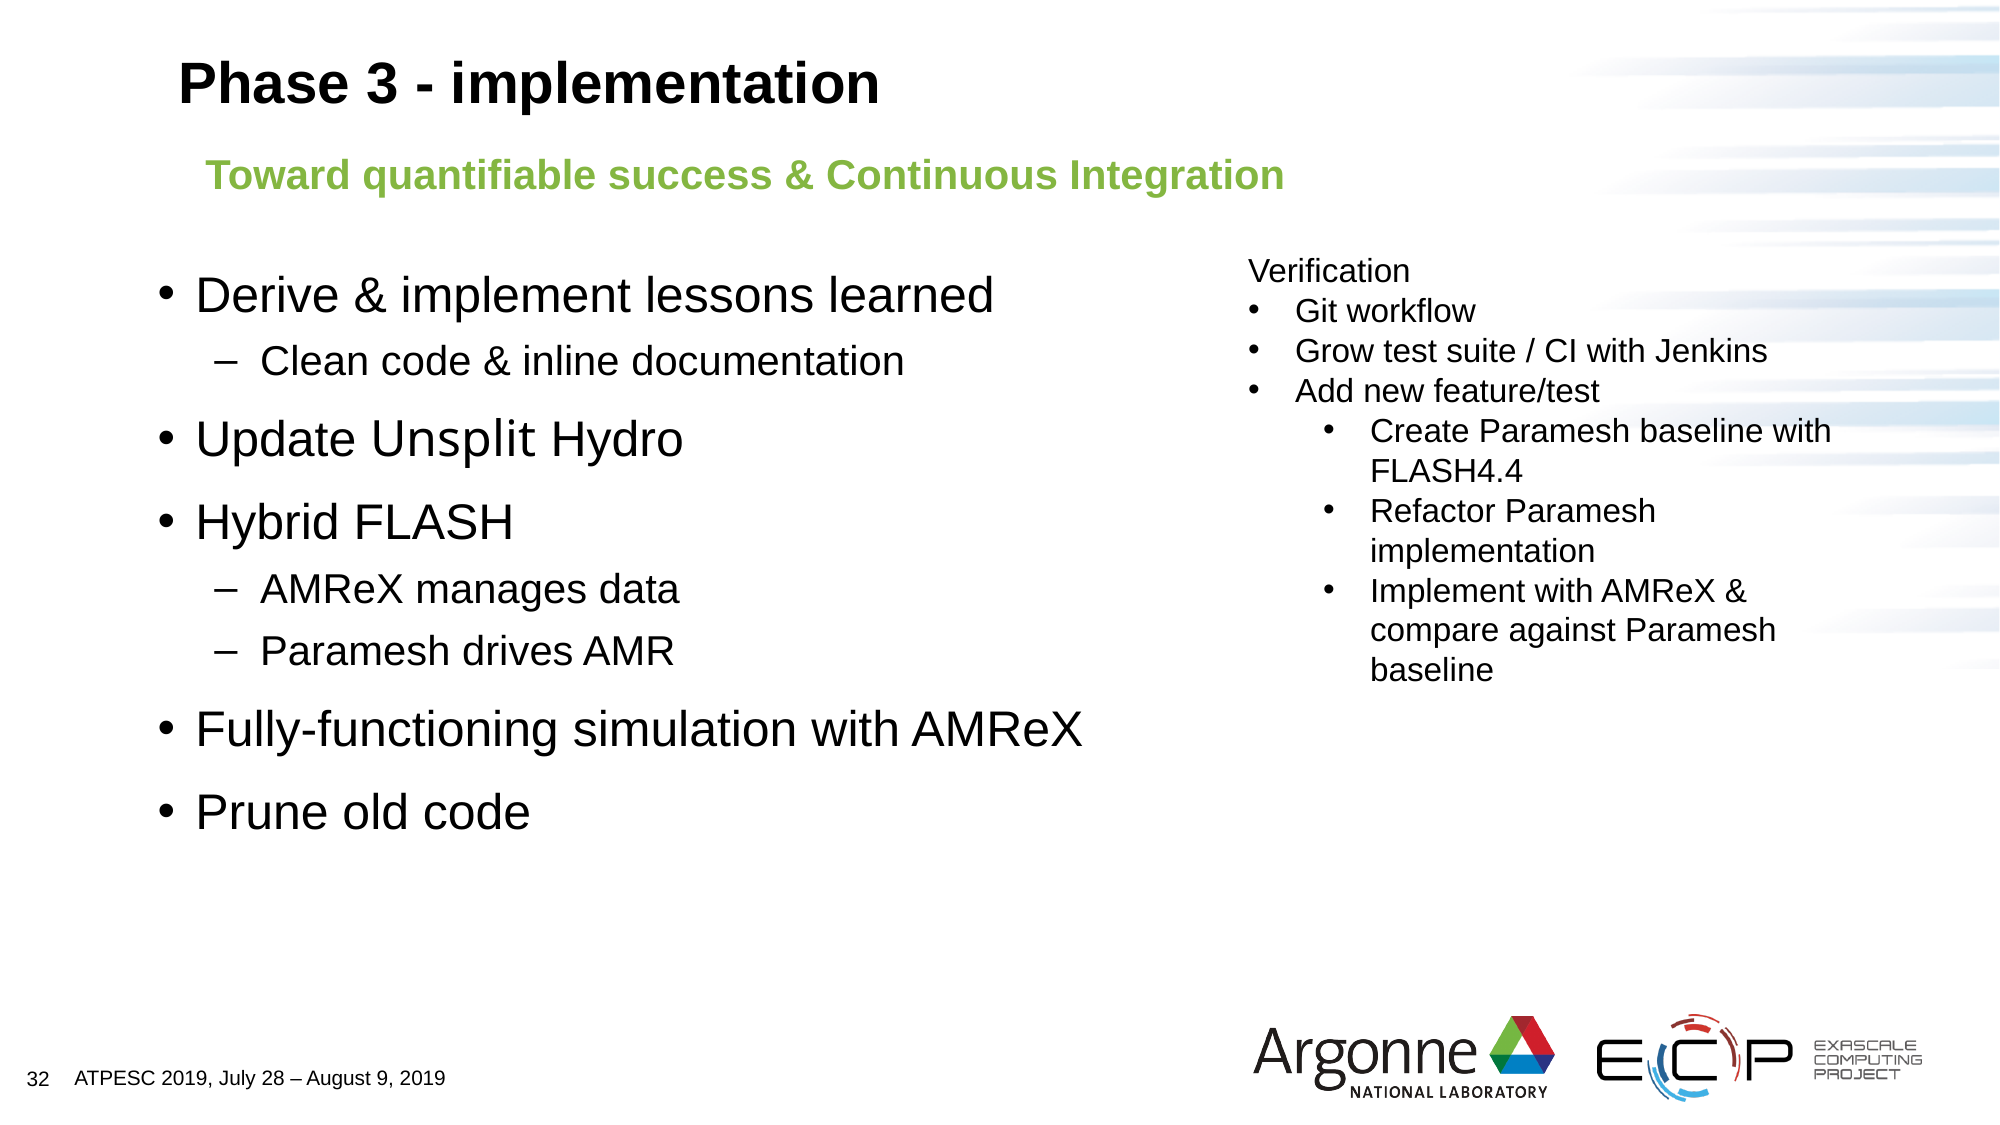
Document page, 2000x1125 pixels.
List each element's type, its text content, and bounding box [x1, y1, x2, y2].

title Phase 3 - implementation [163, 48, 1565, 133]
picture [1253, 1016, 1555, 1098]
text_box Verification Git workflow Grow test suite / CI with Jenkins Add new feature/test Create Paramesh baseline with FLASH4.4 Refactor Paramesh implementation Implement with AMReX & compare against Paramesh baseline [1233, 241, 1895, 730]
list Derive & implement lessons learned Clean code & inline documentation Update Unsplit Hydro Hybrid FLASH AMReX manages data Paramesh drives AMR Fully-functioning simulation with AMReX Prune old code [142, 261, 1364, 947]
list Toward quantifiable success & Continuous Integration [190, 145, 1565, 229]
picture [1531, 0, 2000, 669]
picture [1597, 1014, 1922, 1102]
